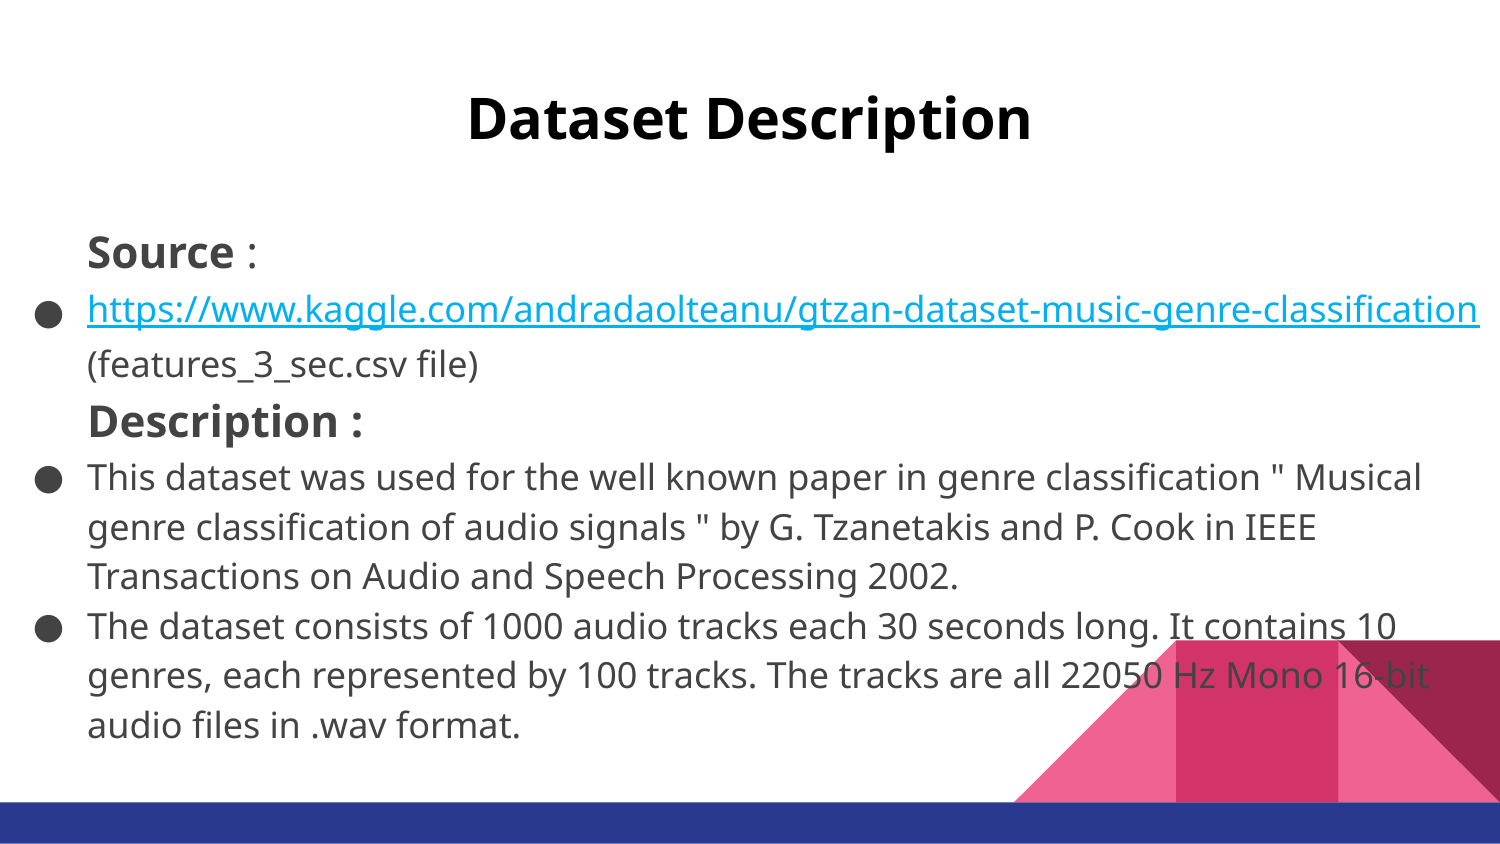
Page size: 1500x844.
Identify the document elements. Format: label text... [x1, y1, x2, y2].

title Dataset Description [51, 67, 1449, 167]
list Source : https://www.kaggle.com/andradaolteanu/gtzan-dataset-music-genre-classification (features_3_sec.csv file) Description : This dataset was used for the well known paper in genre classification " Musical genre classification of audio signals " by G. Tzanetakis and P. Cook in IEEE Transactions on Audio and Speech Processing 2002. The dataset consists of 1000 audio tracks each 30 seconds long. It contains 10 genres, each represented by 100 tracks. The tracks are all 22050 Hz Mono 16-bit audio files in .wav format. [0, 201, 1500, 777]
